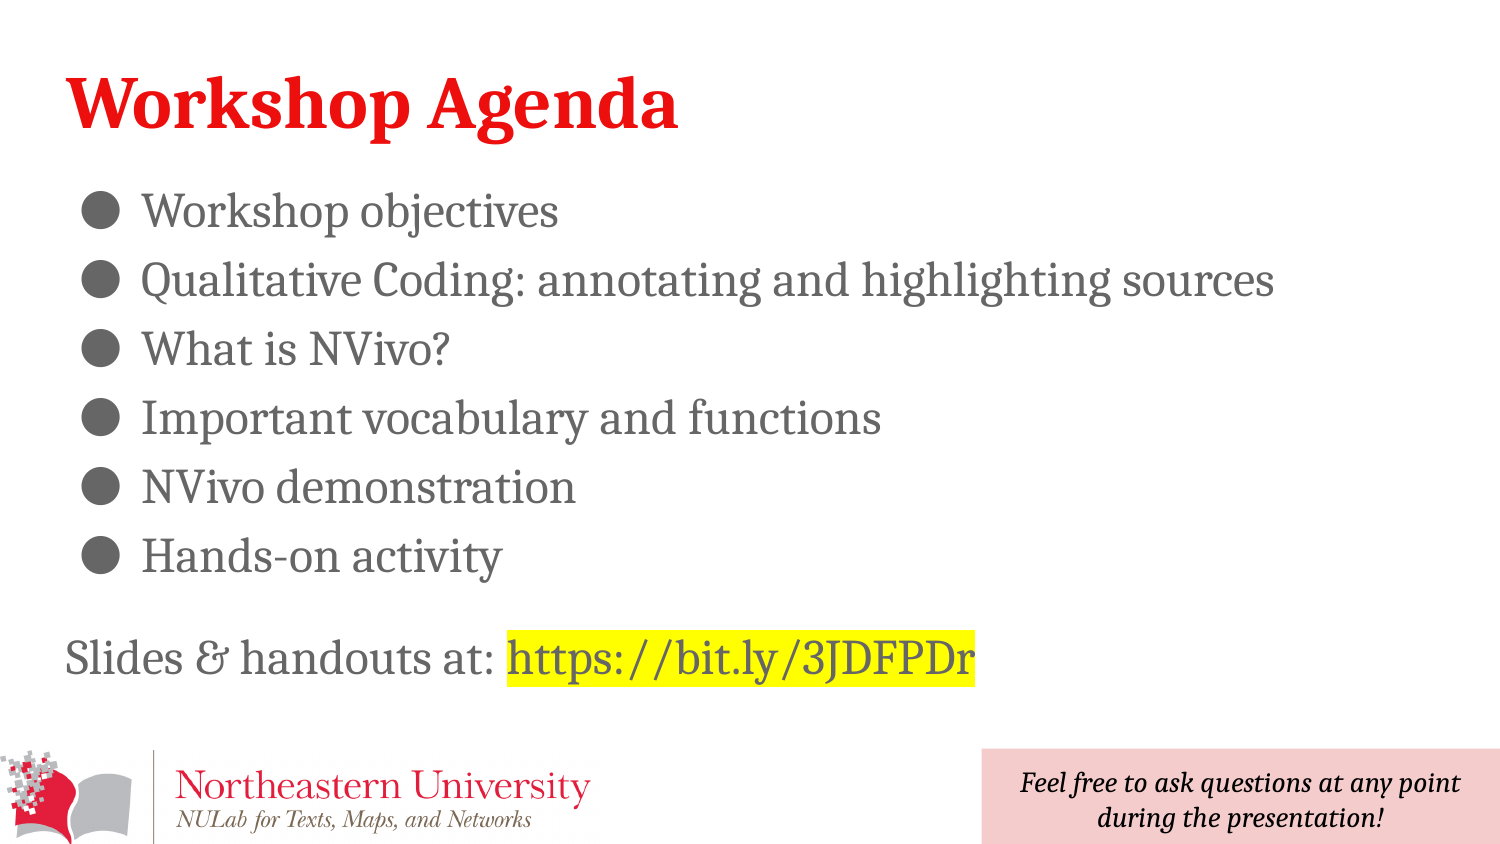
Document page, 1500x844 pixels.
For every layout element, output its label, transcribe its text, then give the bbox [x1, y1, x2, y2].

list Workshop objectives Qualitative Coding: annotating and highlighting sources What is NVivo? Important vocabulary and functions NVivo demonstration Hands-on activity Slides & handouts at: https://bit.ly/3JDFPDr [51, 153, 1500, 714]
title Workshop Agenda [51, 38, 1449, 133]
picture [0, 750, 605, 844]
